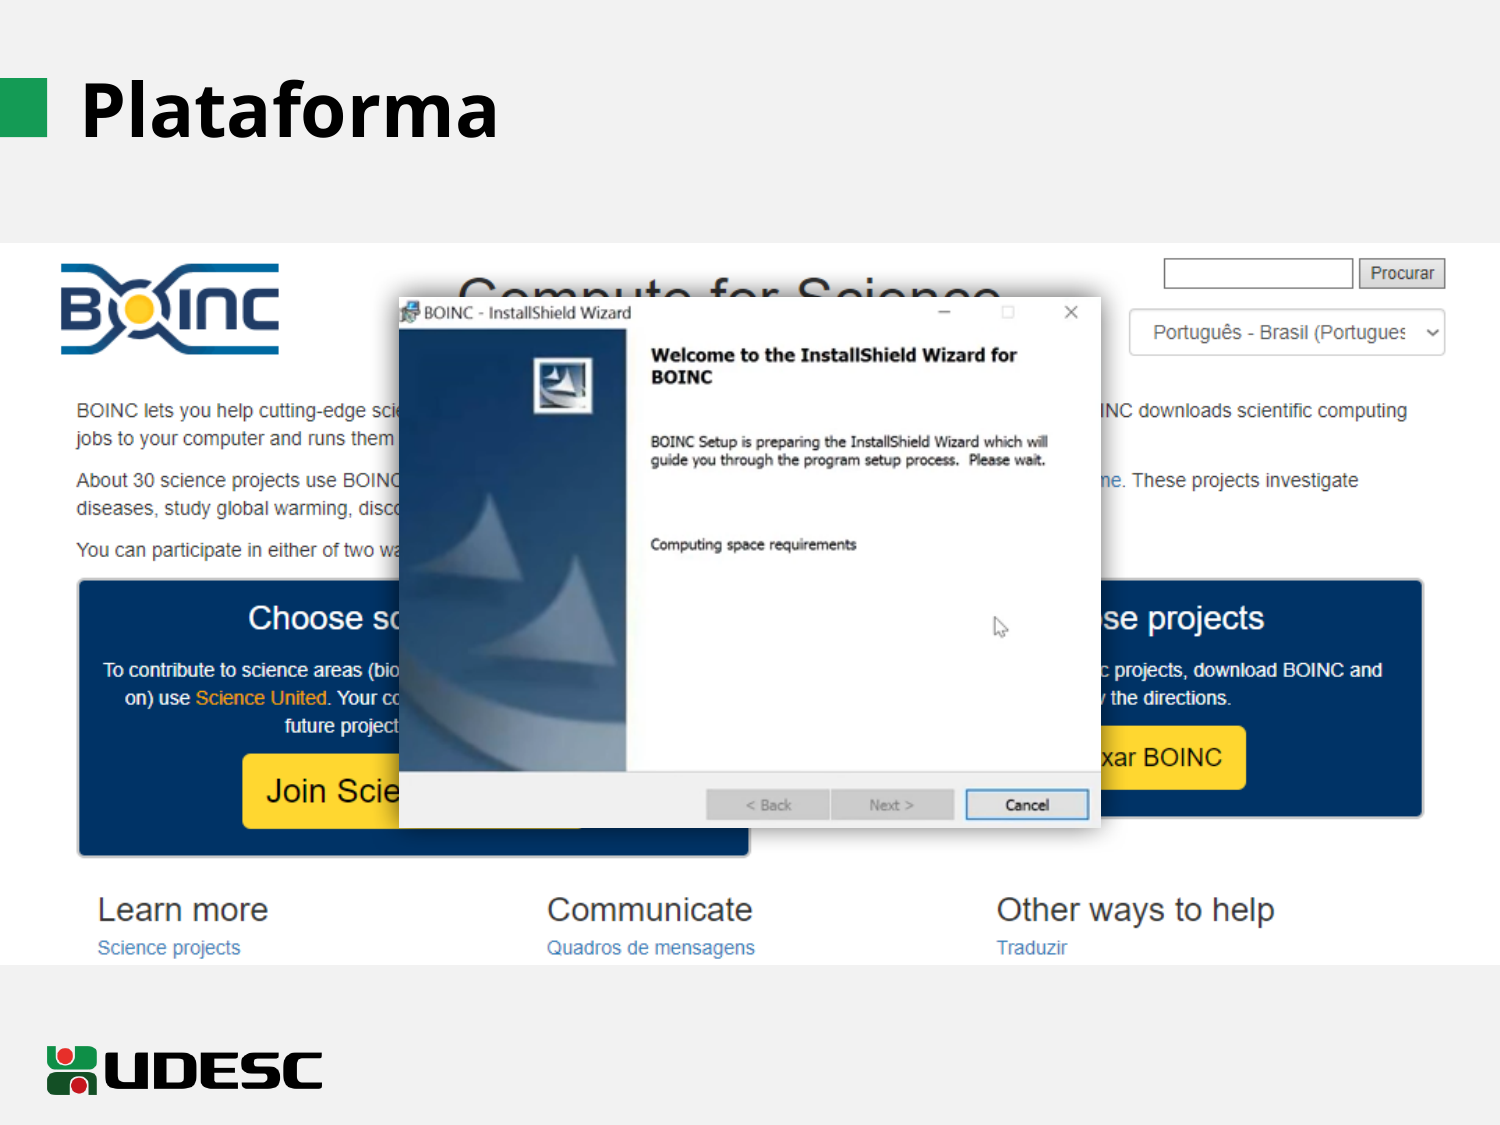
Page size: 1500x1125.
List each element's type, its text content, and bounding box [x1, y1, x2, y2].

text_box Plataforma [64, 54, 1081, 160]
picture [0, 243, 1500, 965]
text_box [0, 76, 49, 139]
picture [46, 1046, 322, 1095]
